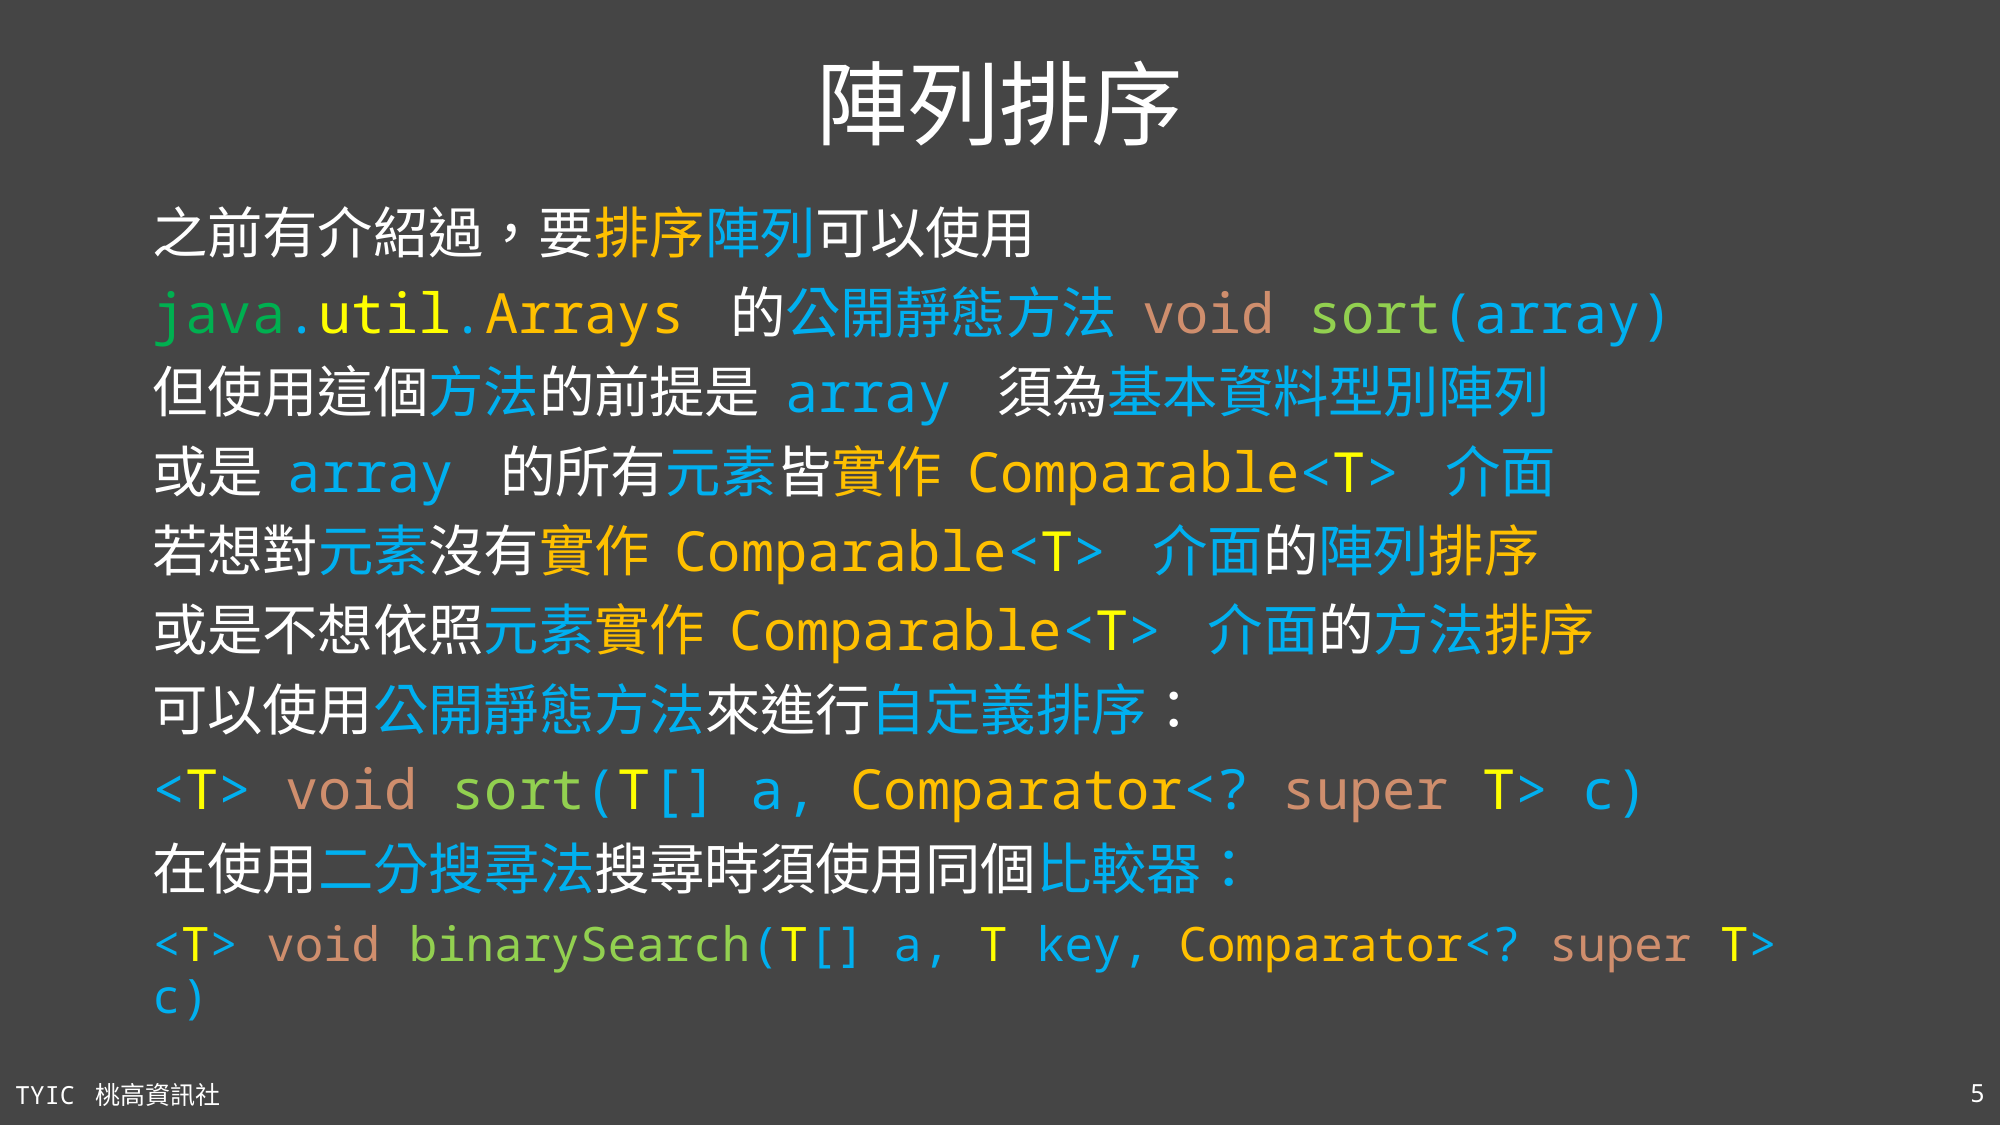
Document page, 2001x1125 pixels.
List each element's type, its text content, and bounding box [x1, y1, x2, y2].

list 之前有介紹過，要排序陣列可以使用 java.util.Arrays 的公開靜態方法 void sort(array) 但使用這個方法的前提是 array 須為基本資料型別陣列 或是 array 的所有元素皆實作 Comparable<T> 介面 若想對元素沒有實作 Comparable<T> 介面的陣列排序 或是不想依照元素實作 Comparable<T> 介面的方法排序 可以使用公開靜態方法來進行自定義排序： <T> void sort(T[] a, Comparator<? super T> c) 在使用二分搜尋法搜尋時須使用同個比較器： <T> void binarySearch(T[] a, T key, Comparator<? super T> c) [137, 198, 1863, 1038]
title 陣列排序 [137, 0, 1863, 198]
